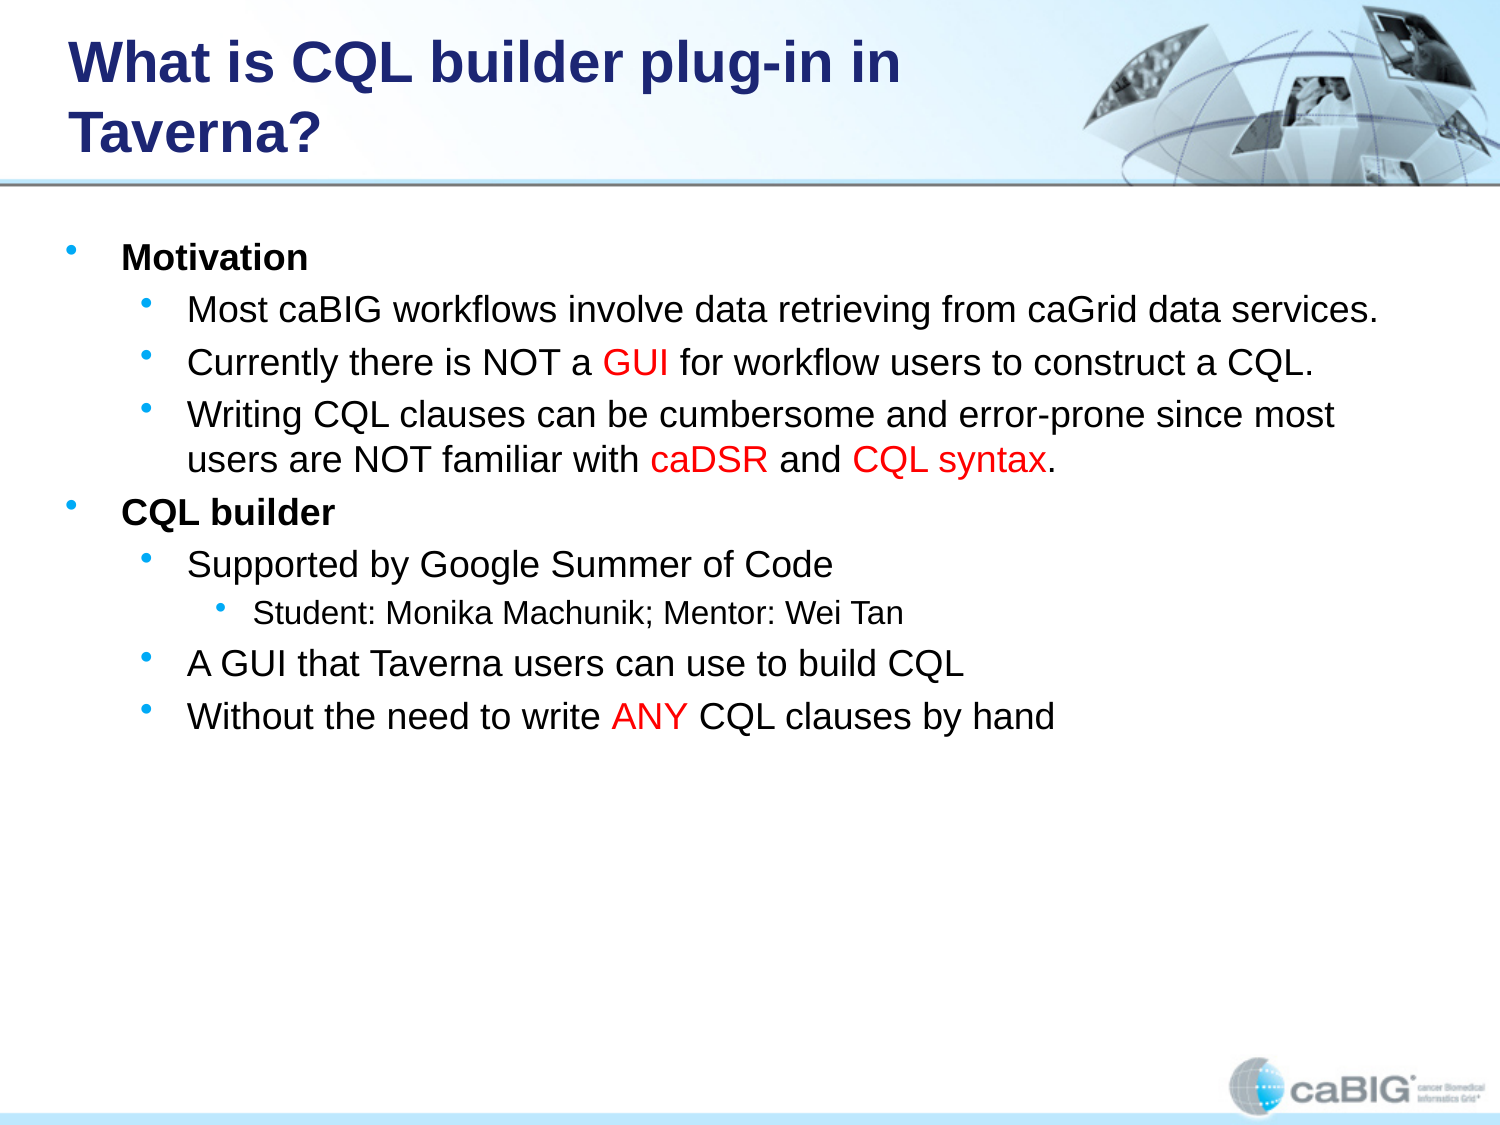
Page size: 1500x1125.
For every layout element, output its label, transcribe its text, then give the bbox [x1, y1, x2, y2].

title What is CQL builder plug-in in Taverna? [52, 0, 1093, 188]
list Motivation Most caBIG workflows involve data retrieving from caGrid data services. Currently there is NOT a GUI for workflow users to construct a CQL. Writing CQL clauses can be cumbersome and error-prone since most users are NOT familiar with caDSR and CQL syntax. CQL builder Supported by Google Summer of Code Student: Monika Machunik; Mentor: Wei Tan A GUI that Taverna users can use to build CQL Without the need to write ANY CQL clauses by hand [49, 224, 1438, 1038]
picture [0, 0, 1500, 1125]
